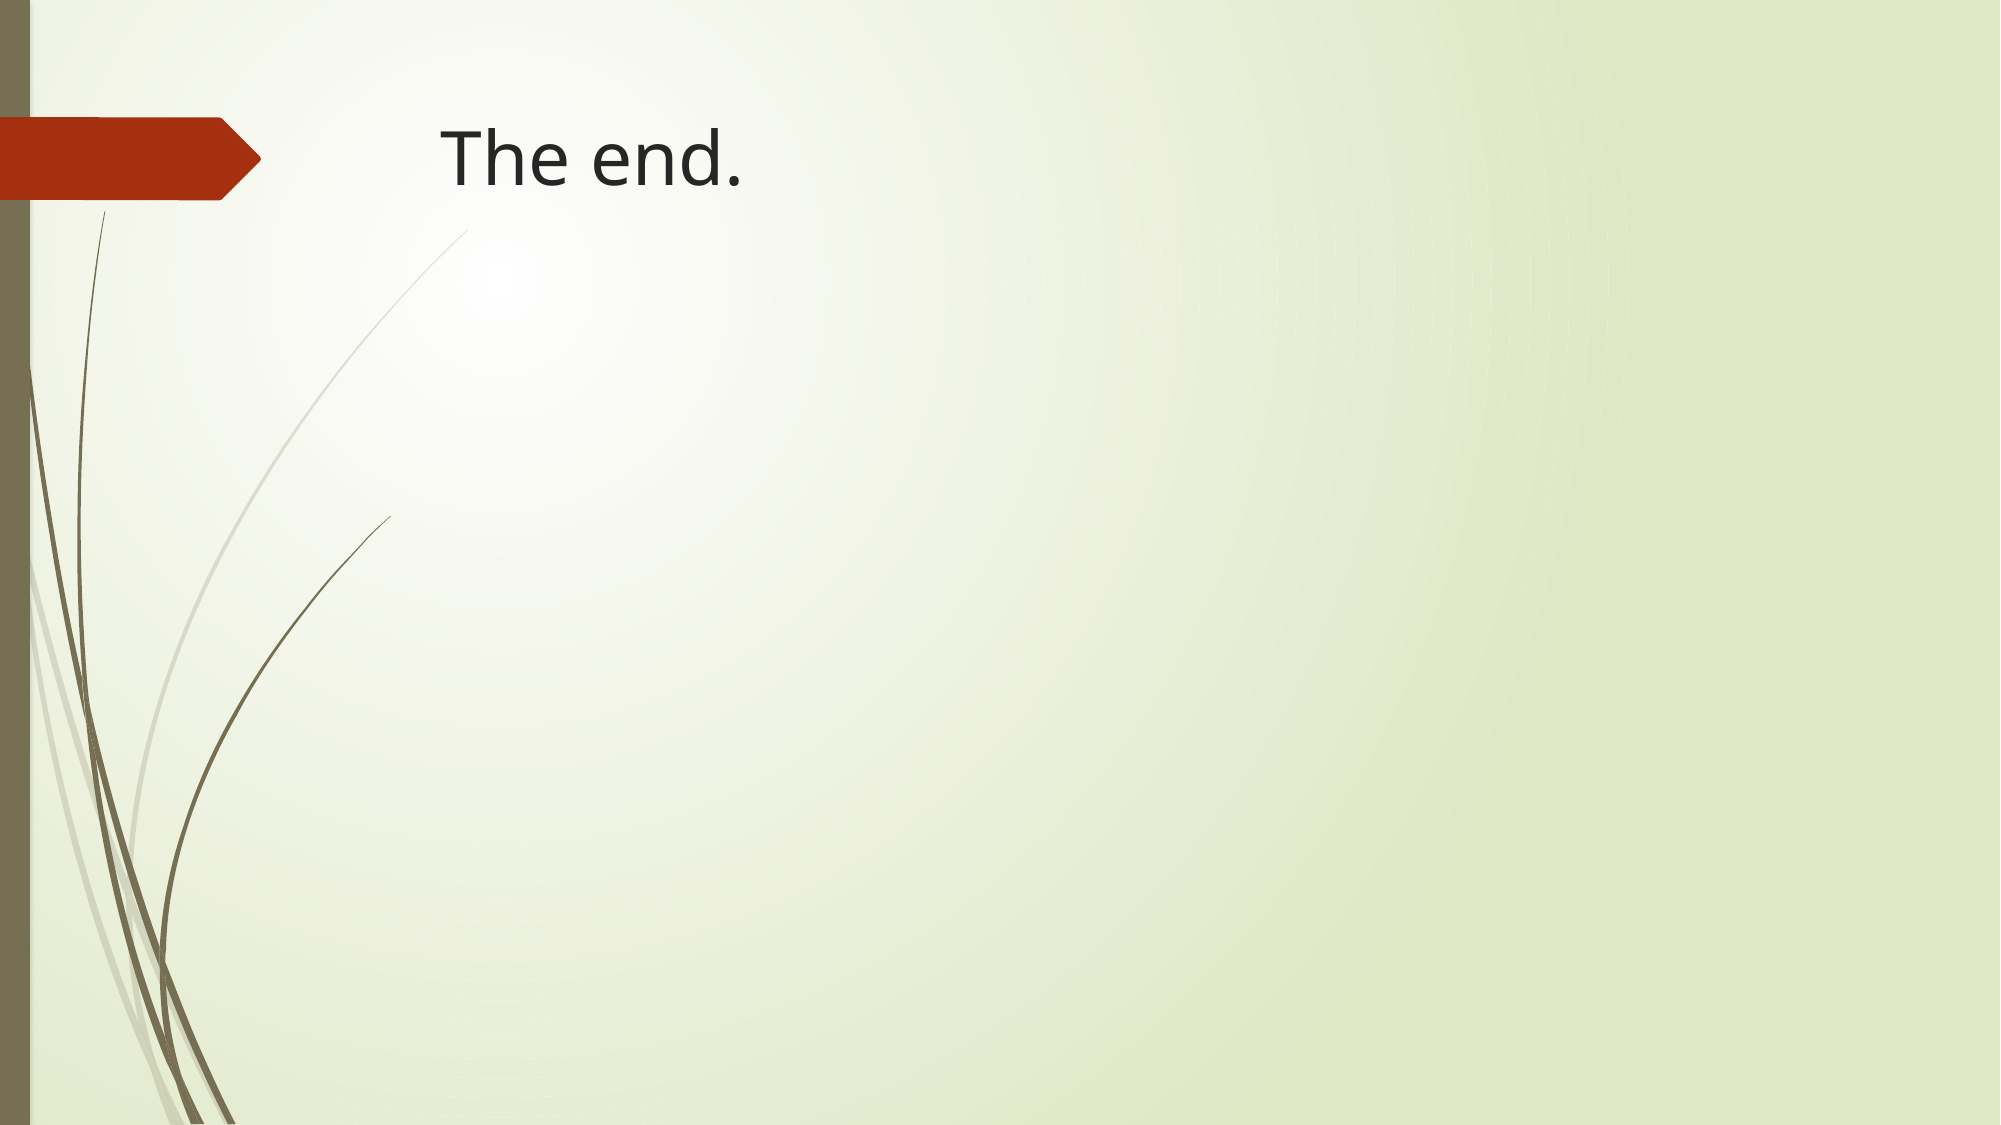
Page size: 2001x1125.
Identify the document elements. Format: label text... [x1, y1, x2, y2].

title The end. [425, 102, 1888, 313]
